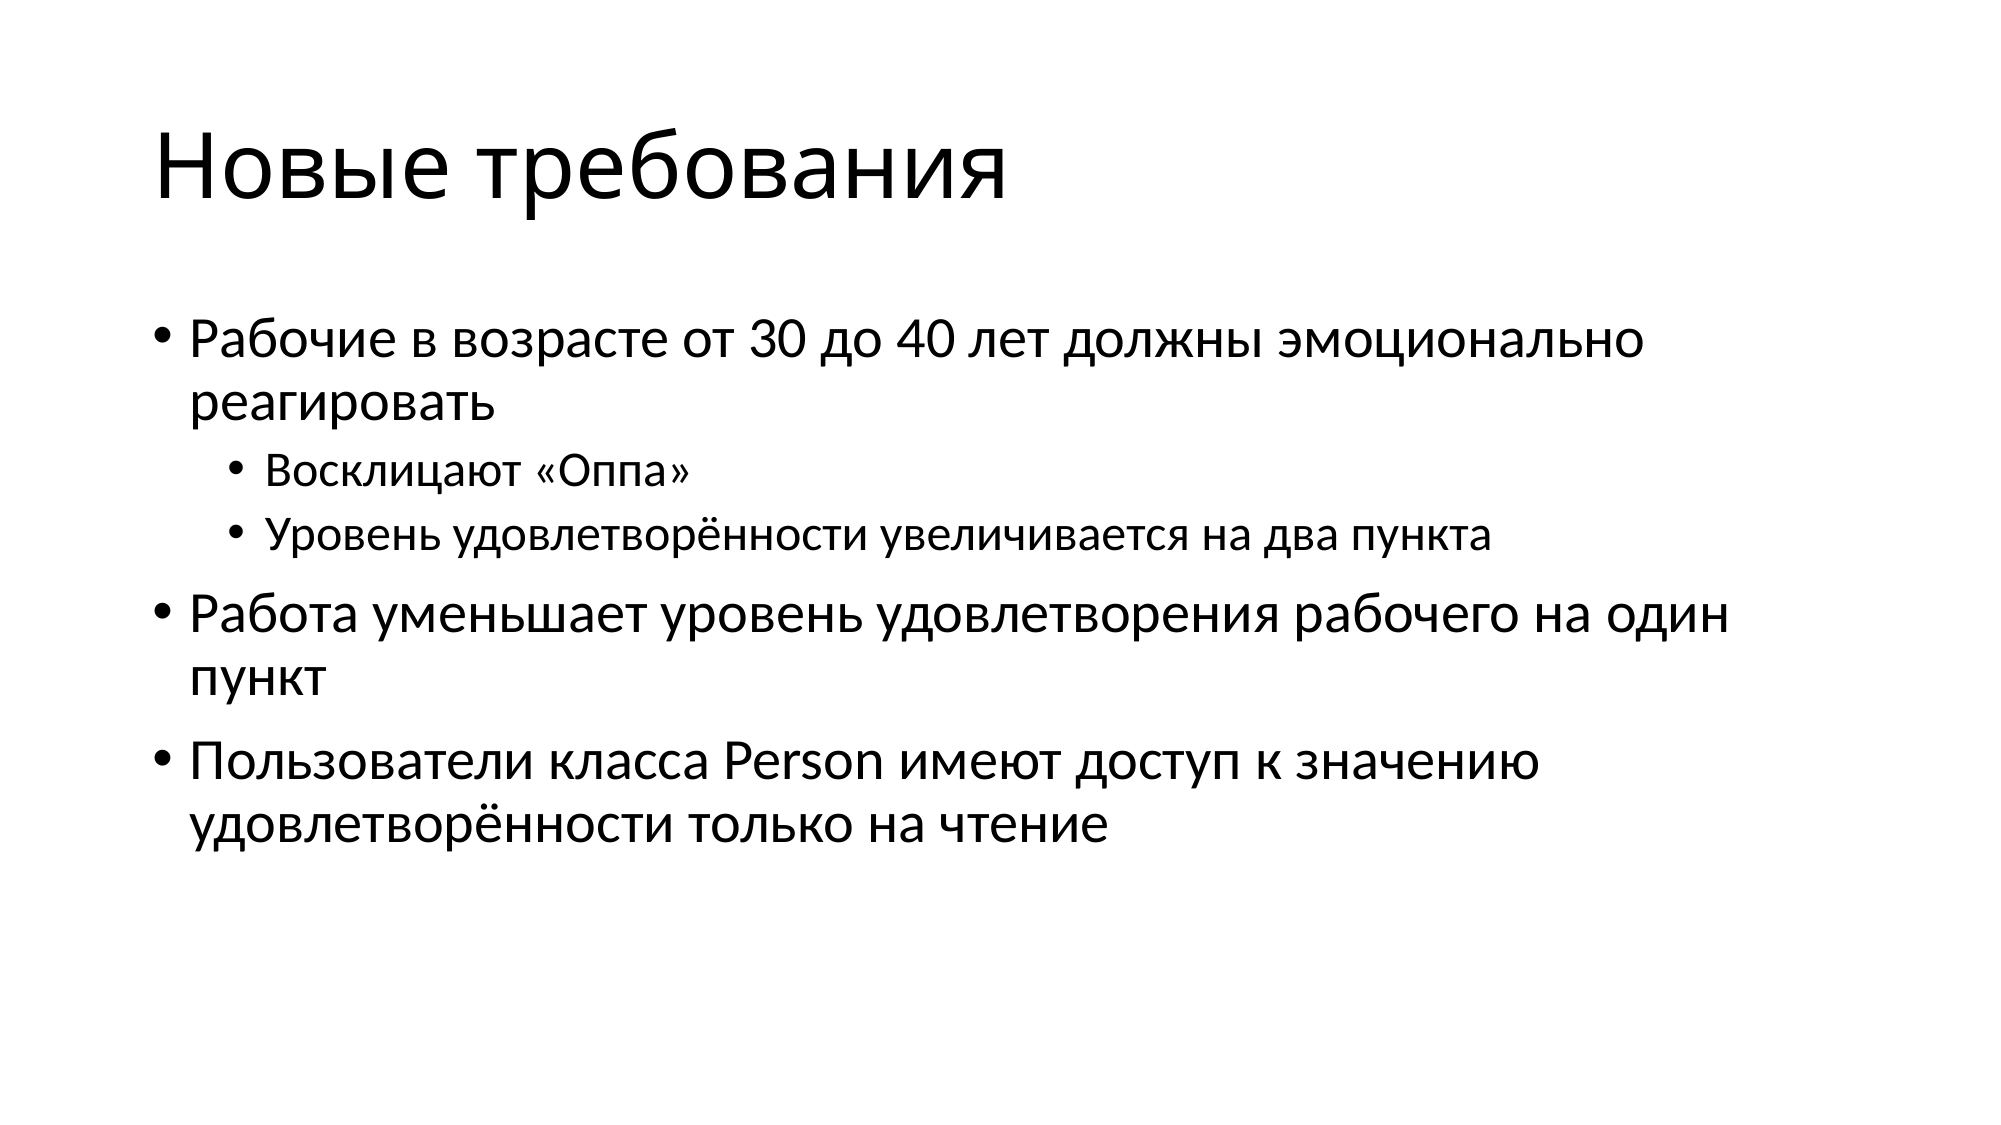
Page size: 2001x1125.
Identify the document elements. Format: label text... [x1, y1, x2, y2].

list Рабочие в возрасте от 30 до 40 лет должны эмоционально реагировать Восклицают «Оппа» Уровень удовлетворённости увеличивается на два пункта Работа уменьшает уровень удовлетворения рабочего на один пункт Пользователи класса Person имеют доступ к значению удовлетворённости только на чтение [137, 299, 1863, 1014]
title Новые требования [137, 59, 1863, 278]
